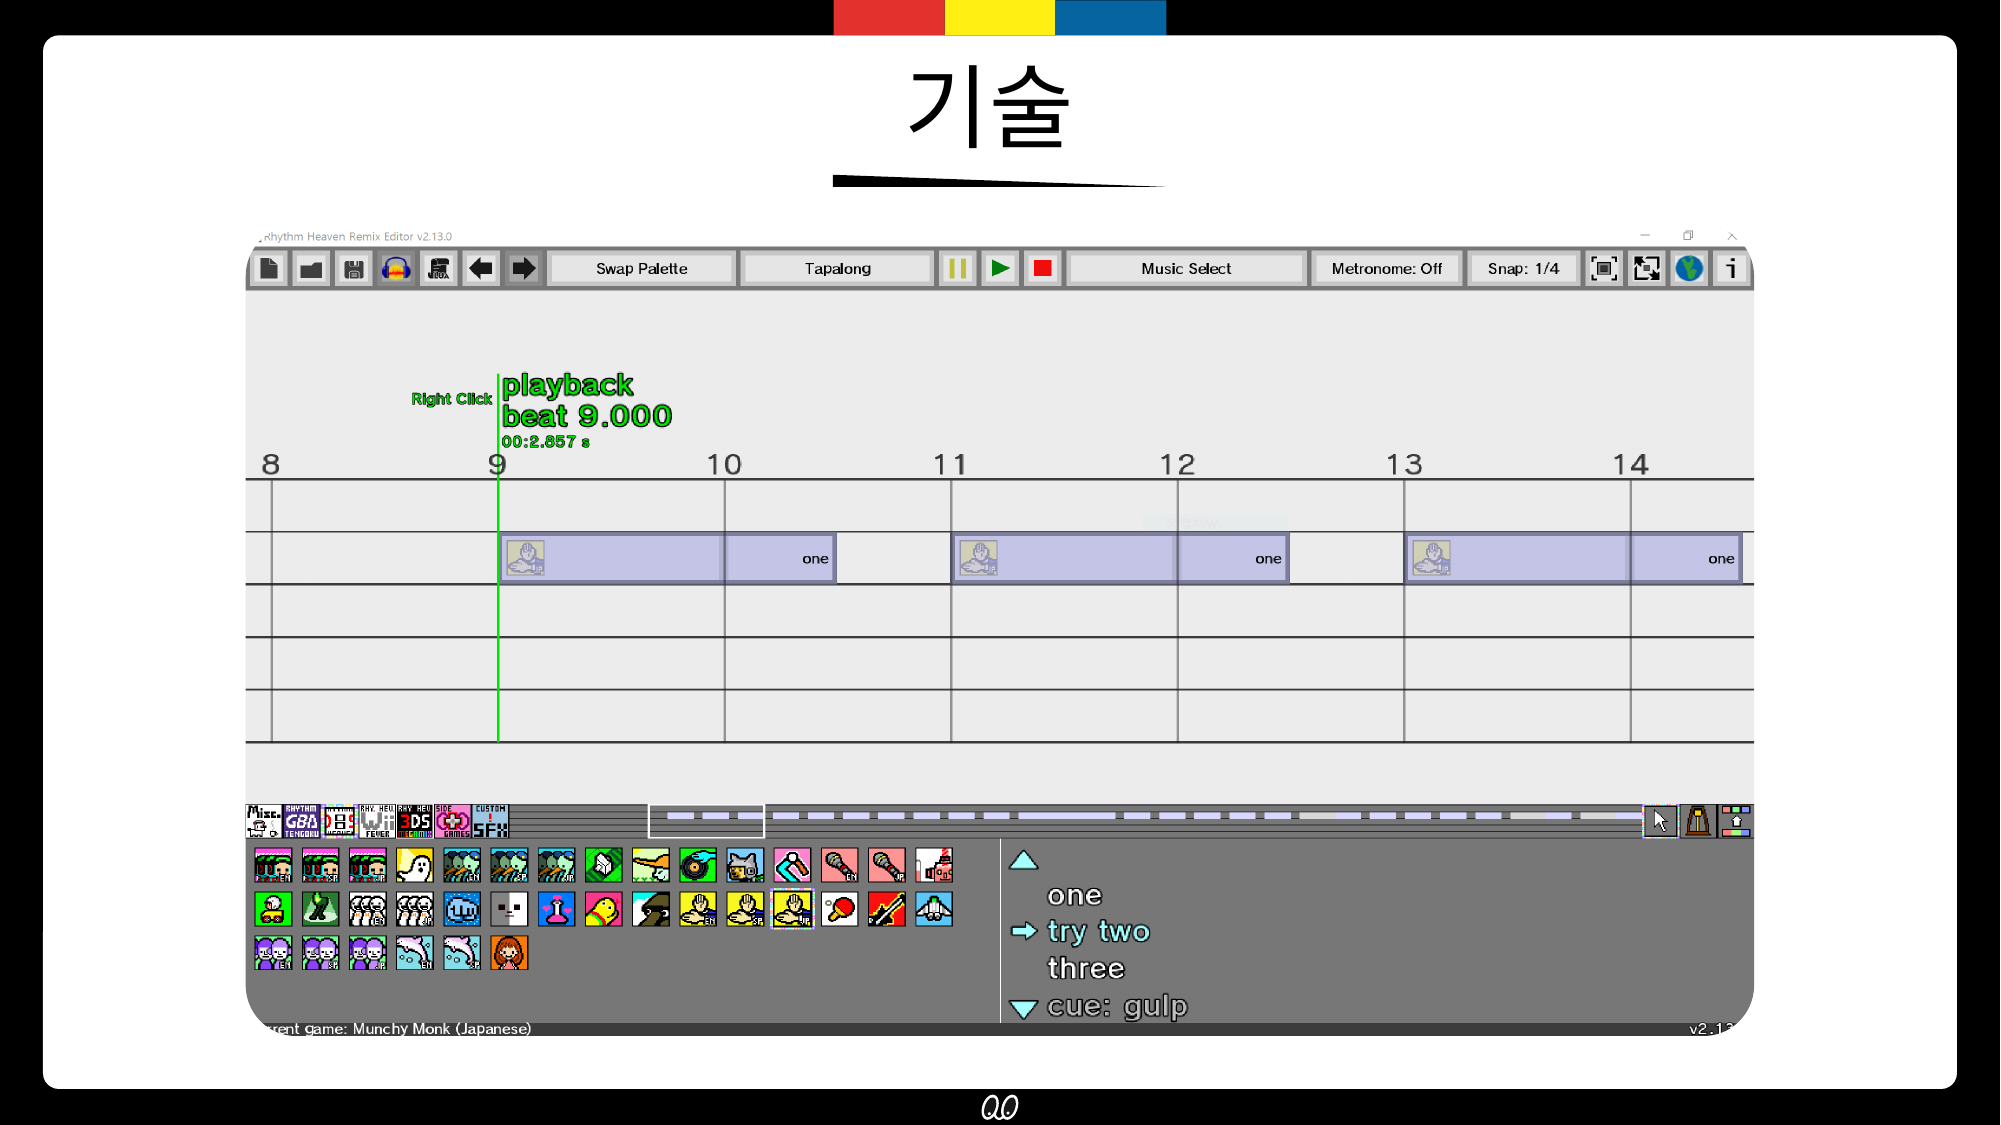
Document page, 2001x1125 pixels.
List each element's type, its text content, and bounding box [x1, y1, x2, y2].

text_box [0, 0, 2000, 1125]
text_box [831, 173, 1166, 188]
text_box 기술 [786, 34, 1193, 175]
text_box [41, 34, 1959, 1091]
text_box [982, 1094, 1018, 1121]
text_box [833, 0, 1167, 36]
picture [245, 225, 1755, 1037]
